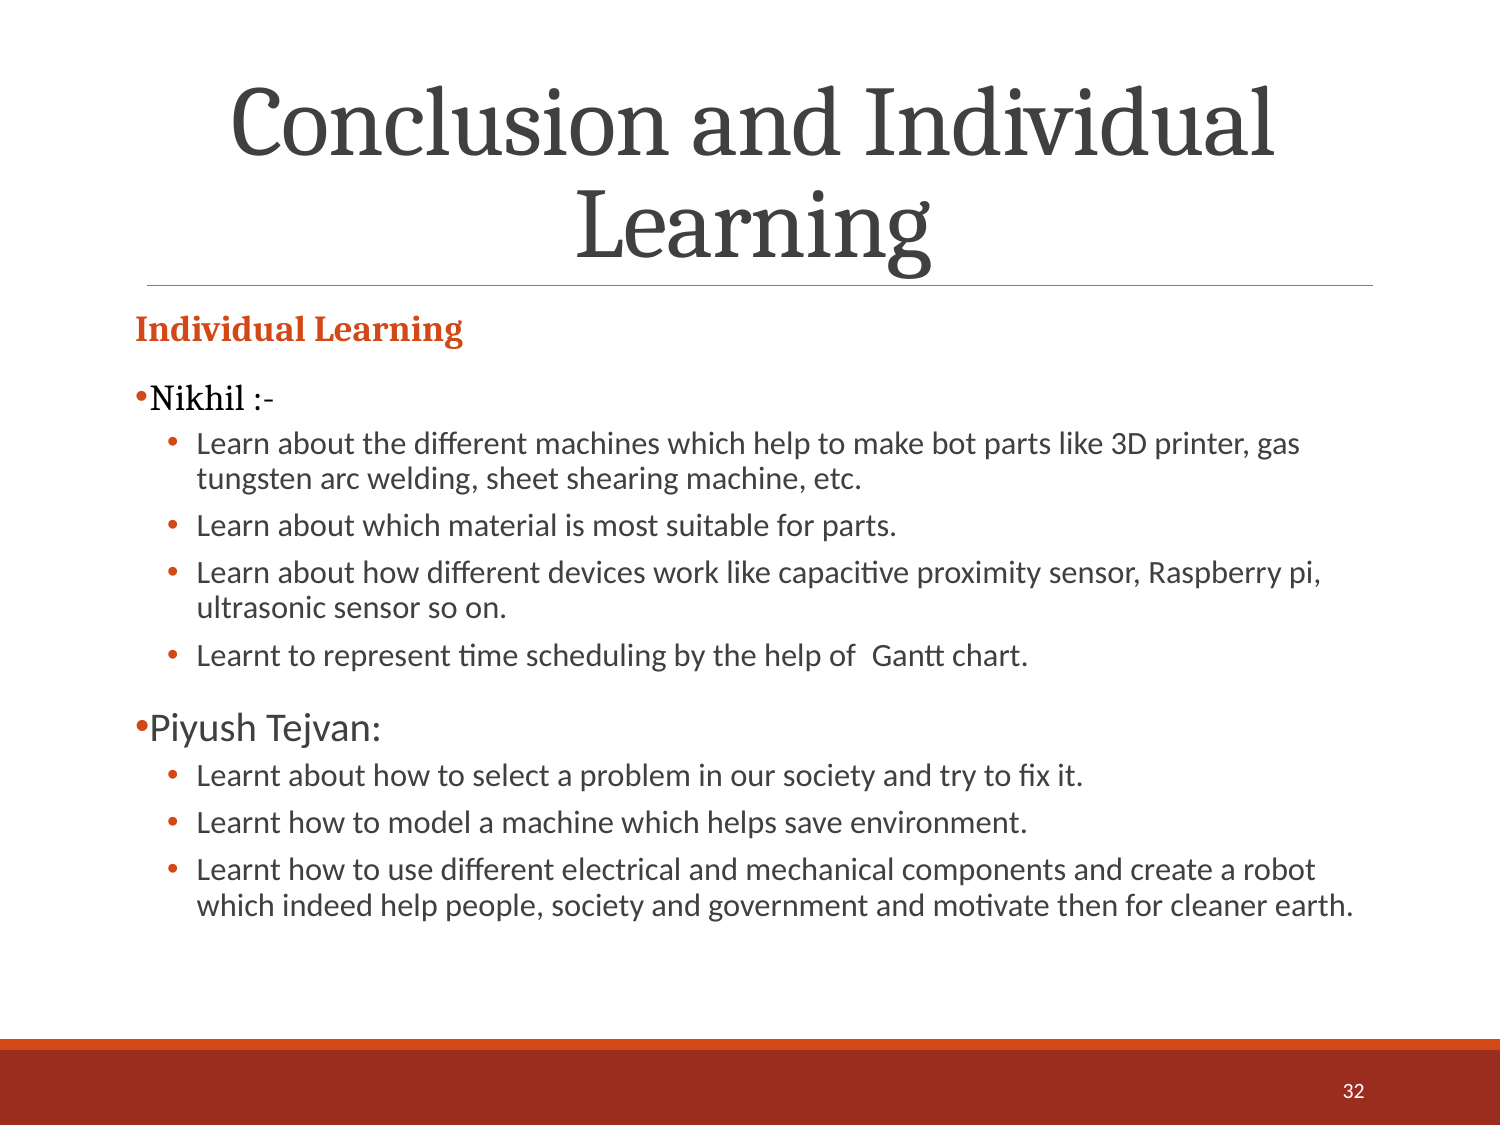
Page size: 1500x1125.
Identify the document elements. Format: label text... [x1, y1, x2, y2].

slide_number 32 [1218, 1059, 1380, 1120]
list Individual Learning Nikhil :- Learn about the different machines which help to make bot parts like 3D printer, gas tungsten arc welding, sheet shearing machine, etc. Learn about which material is most suitable for parts. Learn about how different devices work like capacitive proximity sensor, Raspberry pi, ultrasonic sensor so on. Learnt to represent time scheduling by the help of Gantt chart. Piyush Tejvan: Learnt about how to select a problem in our society and try to fix it. Learnt how to model a machine which helps save environment. Learnt how to use different electrical and mechanical components and create a robot which indeed help people, society and government and motivate then for cleaner earth. [135, 302, 1373, 963]
title Conclusion and Individual Learning [135, 47, 1373, 285]
